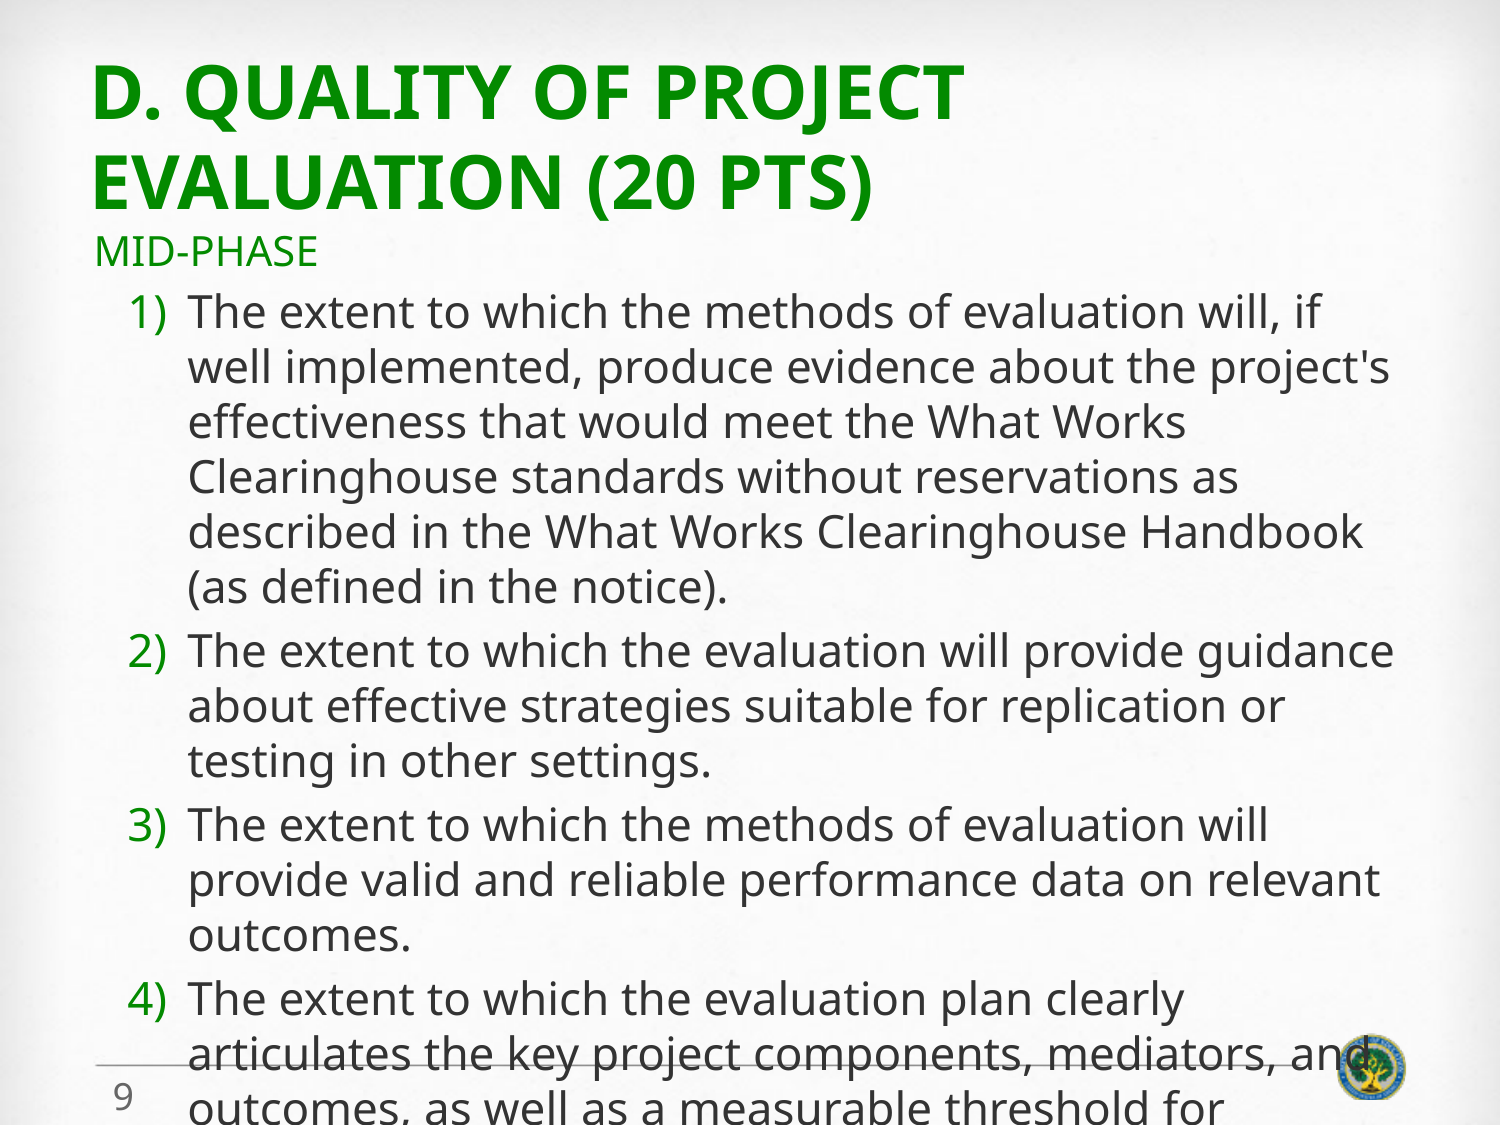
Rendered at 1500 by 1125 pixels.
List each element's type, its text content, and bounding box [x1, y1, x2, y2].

title D. Quality of Project Evaluation (20 pts) [75, 37, 1425, 217]
slide_number 9 [112, 1065, 200, 1125]
list Mid-phase [75, 217, 1425, 300]
list The extent to which the methods of evaluation will, if well implemented, produce evidence about the project's effectiveness that would meet the What Works Clearinghouse standards without reservations as described in the What Works Clearinghouse Handbook (as defined in the notice). The extent to which the evaluation will provide guidance about effective strategies suitable for replication or testing in other settings. The extent to which the methods of evaluation will provide valid and reliable performance data on relevant outcomes. The extent to which the evaluation plan clearly articulates the key project components, mediators, and outcomes, as well as a measurable threshold for acceptable implementation. [75, 300, 1425, 1005]
picture [0, 0, 1500, 1125]
